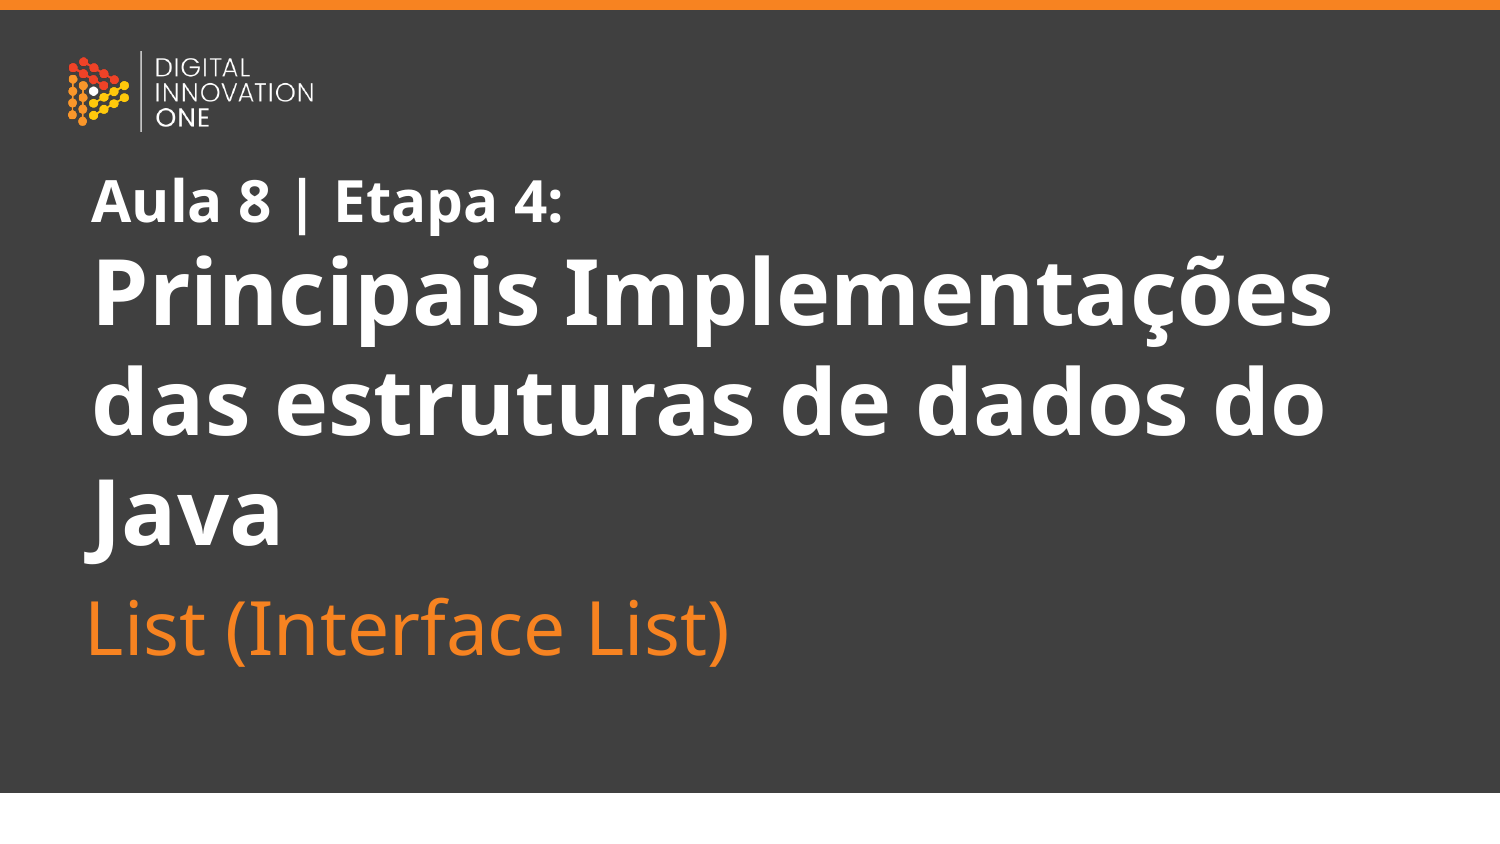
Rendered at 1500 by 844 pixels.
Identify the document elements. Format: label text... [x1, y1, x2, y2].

text_box [0, 793, 1500, 844]
text_box List (Interface List) [70, 566, 1430, 685]
text_box Aula 8 | Etapa 4: Principais Implementações das estruturas de dados do Java [76, 152, 1475, 575]
picture [50, 42, 331, 140]
text_box [0, 10, 1500, 793]
text_box [0, 0, 1500, 10]
